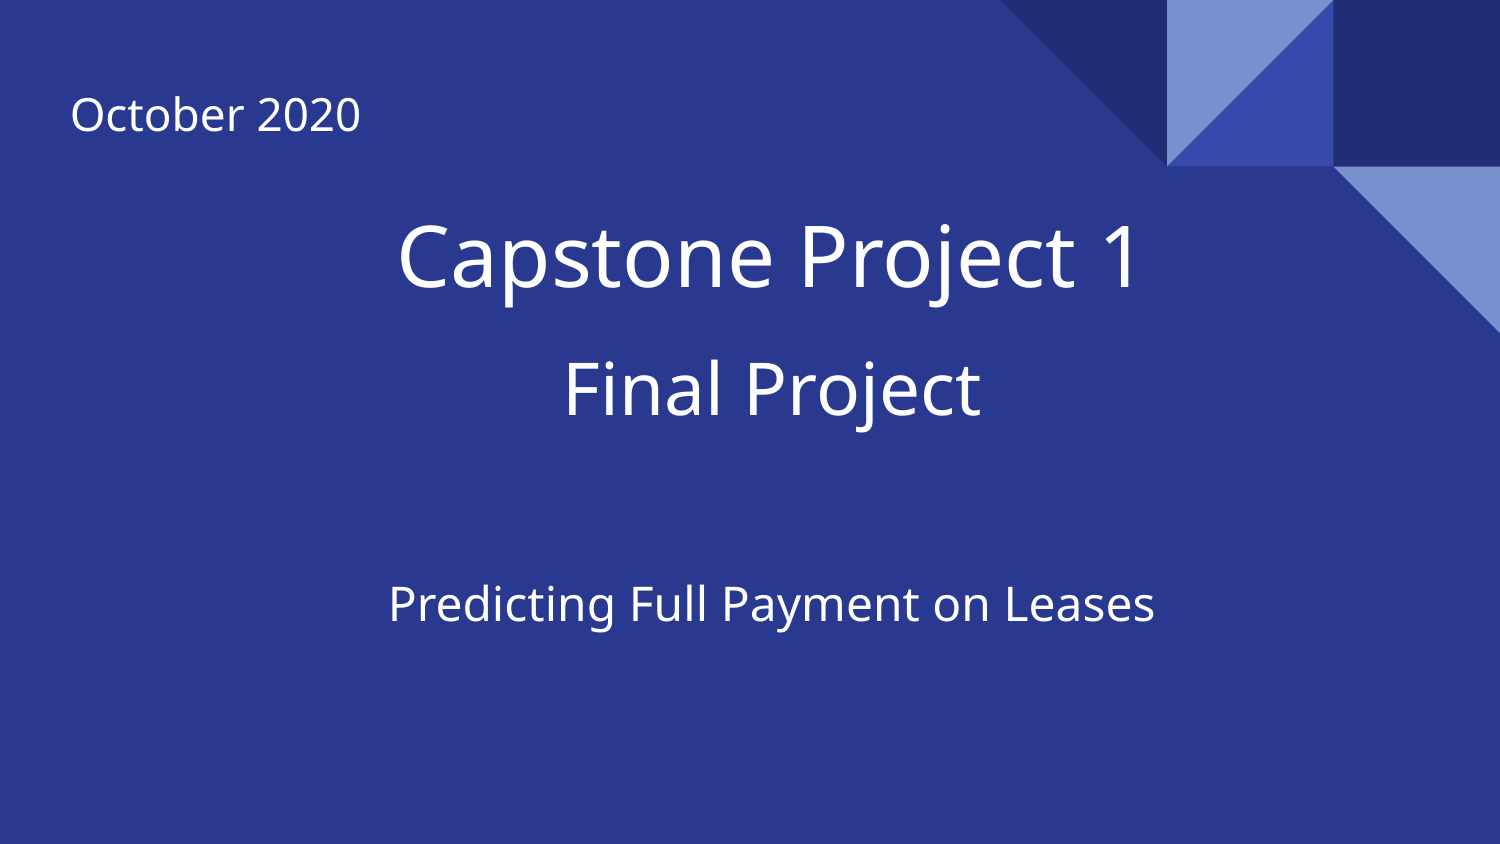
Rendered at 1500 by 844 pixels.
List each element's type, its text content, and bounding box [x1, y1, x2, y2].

title Final Project [98, 307, 1447, 445]
title Capstone Project 1 [98, 181, 1447, 307]
title October 2020 [54, 18, 449, 156]
subtitle Predicting Full Payment on Leases [98, 558, 1447, 630]
